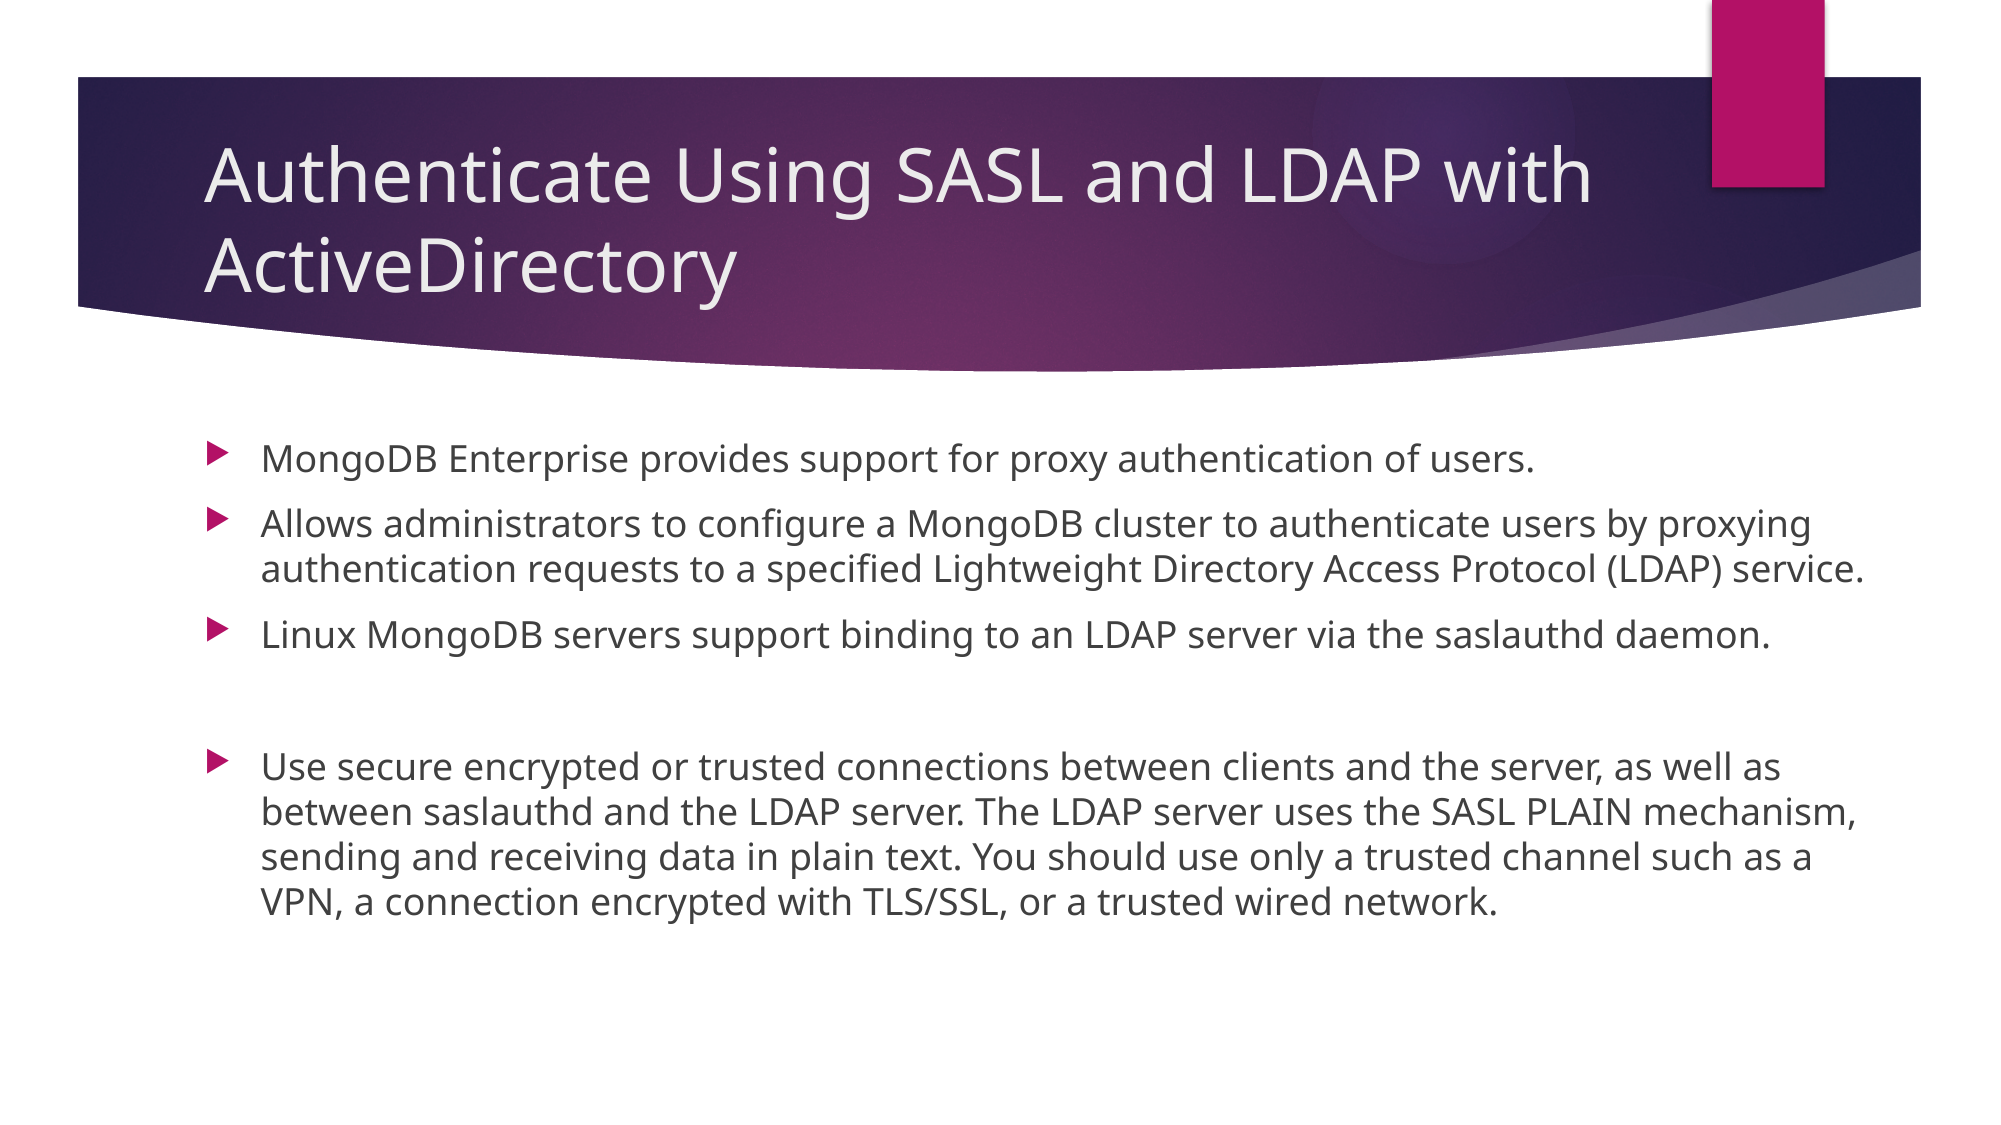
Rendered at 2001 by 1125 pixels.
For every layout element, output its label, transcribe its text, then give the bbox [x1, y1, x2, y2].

title Authenticate Using SASL and LDAP with ActiveDirectory [189, 159, 1627, 276]
list MongoDB Enterprise provides support for proxy authentication of users. Allows administrators to configure a MongoDB cluster to authenticate users by proxying authentication requests to a specified Lightweight Directory Access Protocol (LDAP) service. Linux MongoDB servers support binding to an LDAP server via the saslauthd daemon. Use secure encrypted or trusted connections between clients and the server, as well as between saslauthd and the LDAP server. The LDAP server uses the SASL PLAIN mechanism, sending and receiving data in plain text. You should use only a trusted channel such as a VPN, a connection encrypted with TLS/SSL, or a trusted wired network. [189, 427, 1901, 1080]
